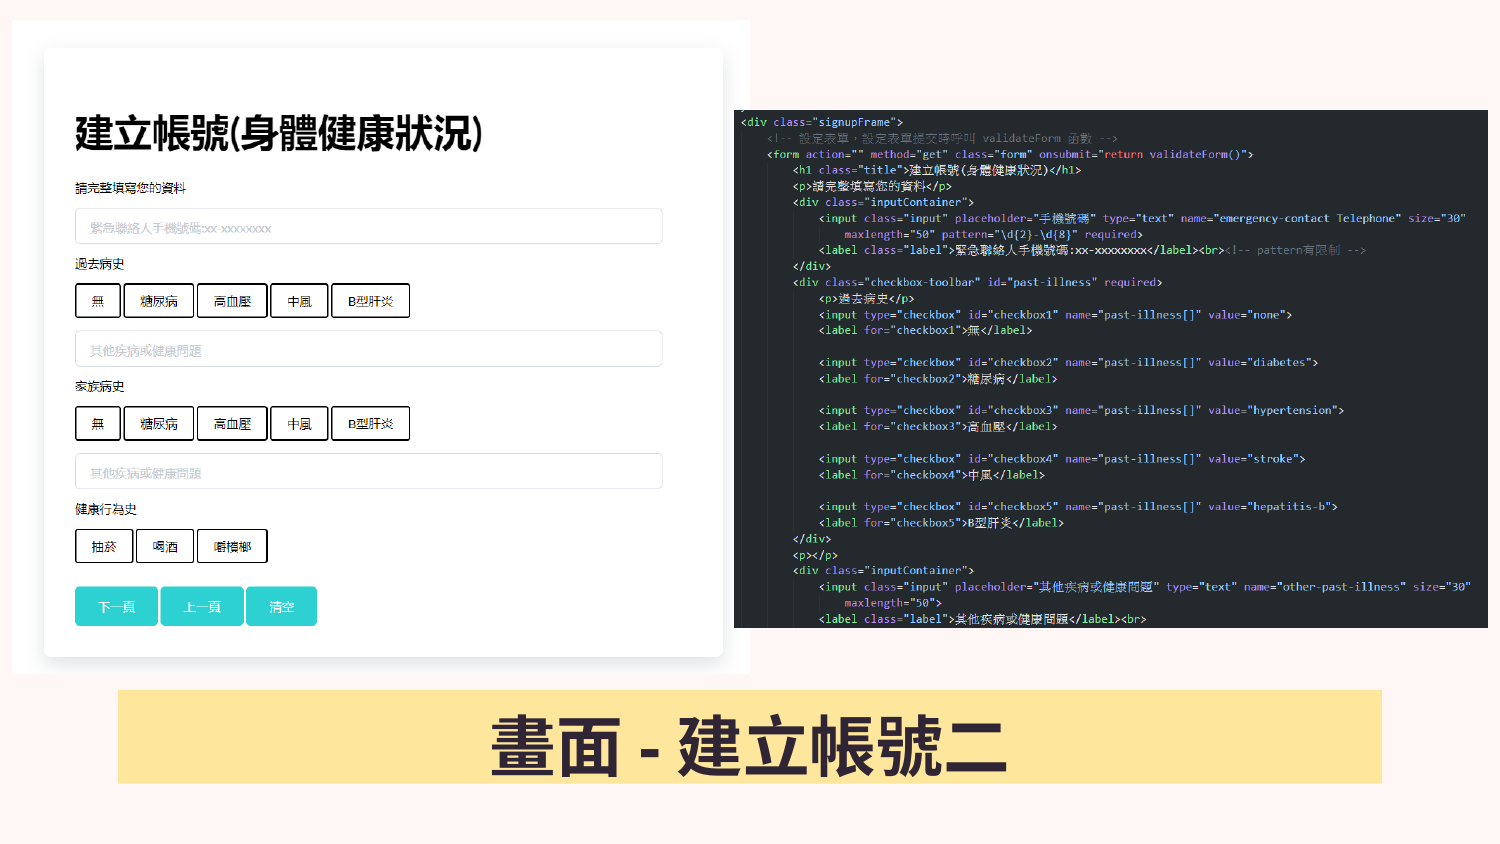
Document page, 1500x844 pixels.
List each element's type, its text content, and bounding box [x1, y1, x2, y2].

picture [12, 20, 1488, 675]
title 畫面-建立帳號二 [118, 689, 1382, 784]
